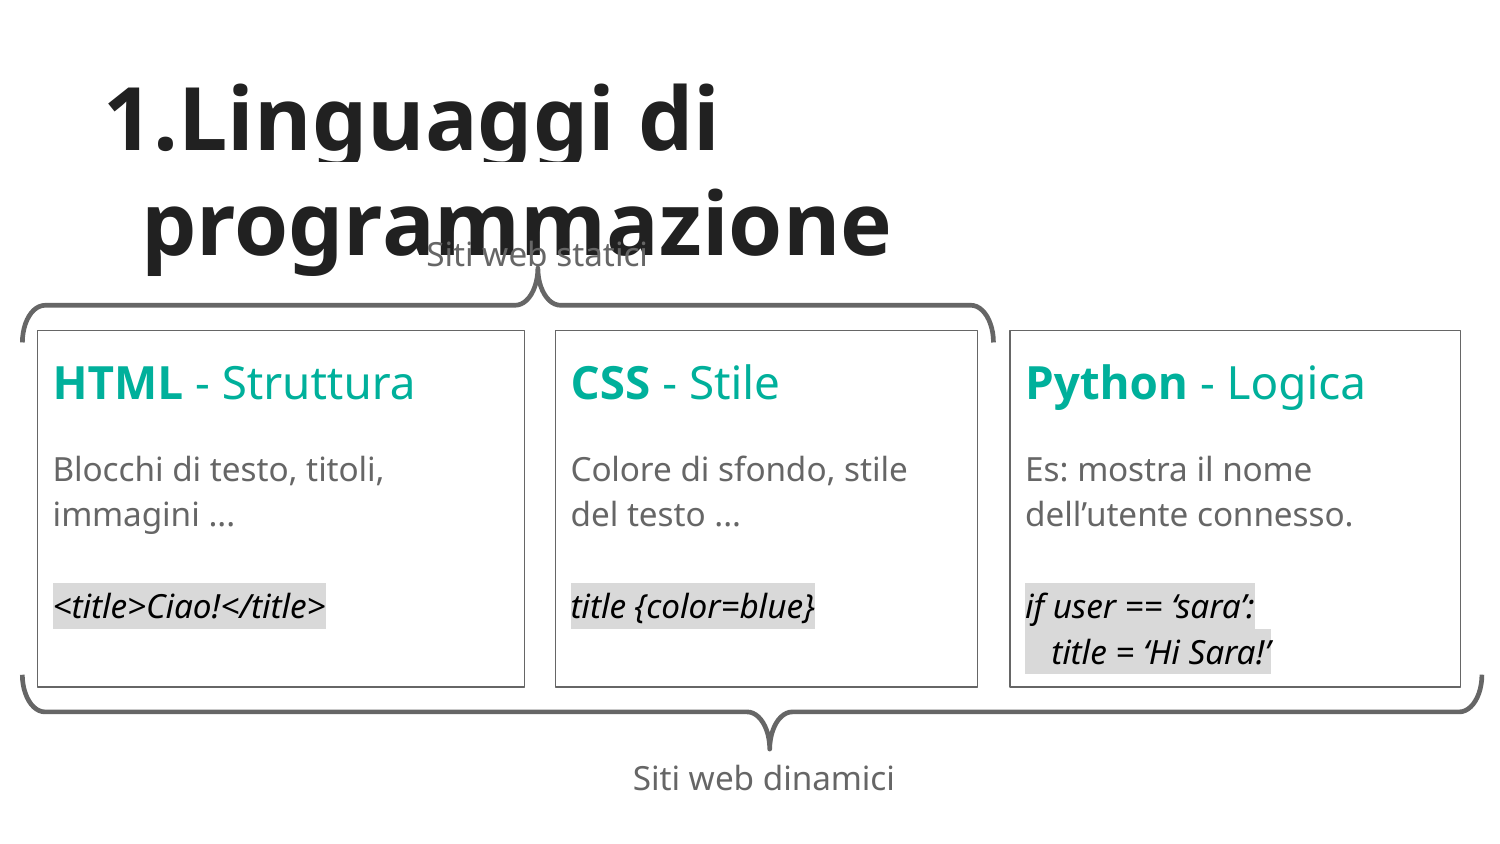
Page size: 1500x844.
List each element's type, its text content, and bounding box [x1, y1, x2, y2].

text_box Siti web statici [330, 212, 744, 270]
text_box [22, 674, 1482, 736]
text_box Siti web dinamici [542, 736, 986, 794]
list HTML - Struttura Blocchi di testo, titoli, immagini ... <title>Ciao!</title> [37, 343, 525, 674]
title Linguaggi di programmazione [51, 48, 1449, 180]
list CSS - Stile Colore di sfondo, stile del testo ... title {color=blue} [555, 343, 978, 674]
text_box [22, 270, 994, 343]
list Python - Logica Es: mostra il nome dell’utente connesso. if user == ‘sara’: title = ‘Hi Sara!’ [1010, 330, 1461, 674]
